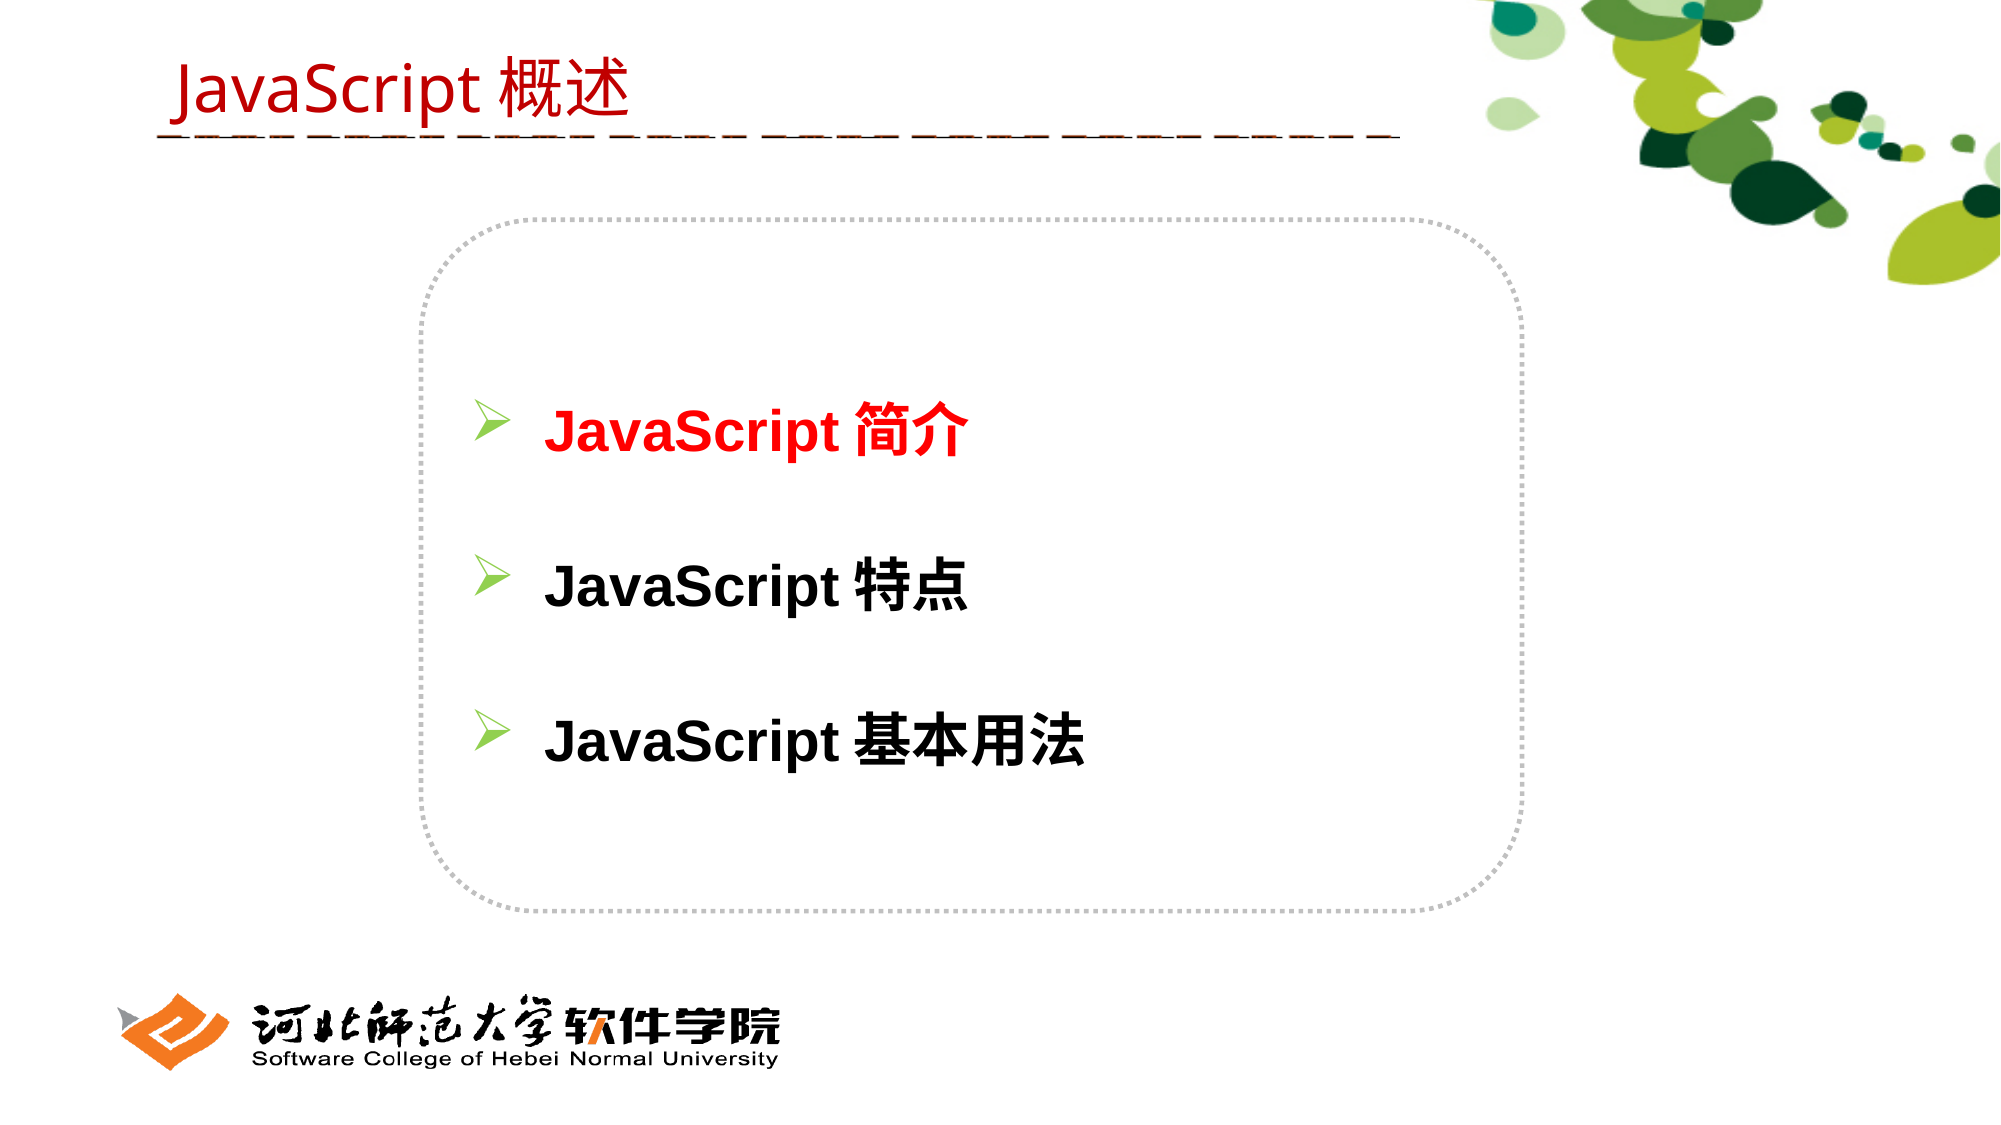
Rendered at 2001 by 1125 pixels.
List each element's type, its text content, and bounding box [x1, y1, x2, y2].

picture [0, 0, 2001, 1125]
text_box JavaScript简介 JavaScript特点 JavaScript基本用法 [421, 219, 1523, 912]
text_box JavaScript概述 [160, 38, 1505, 120]
